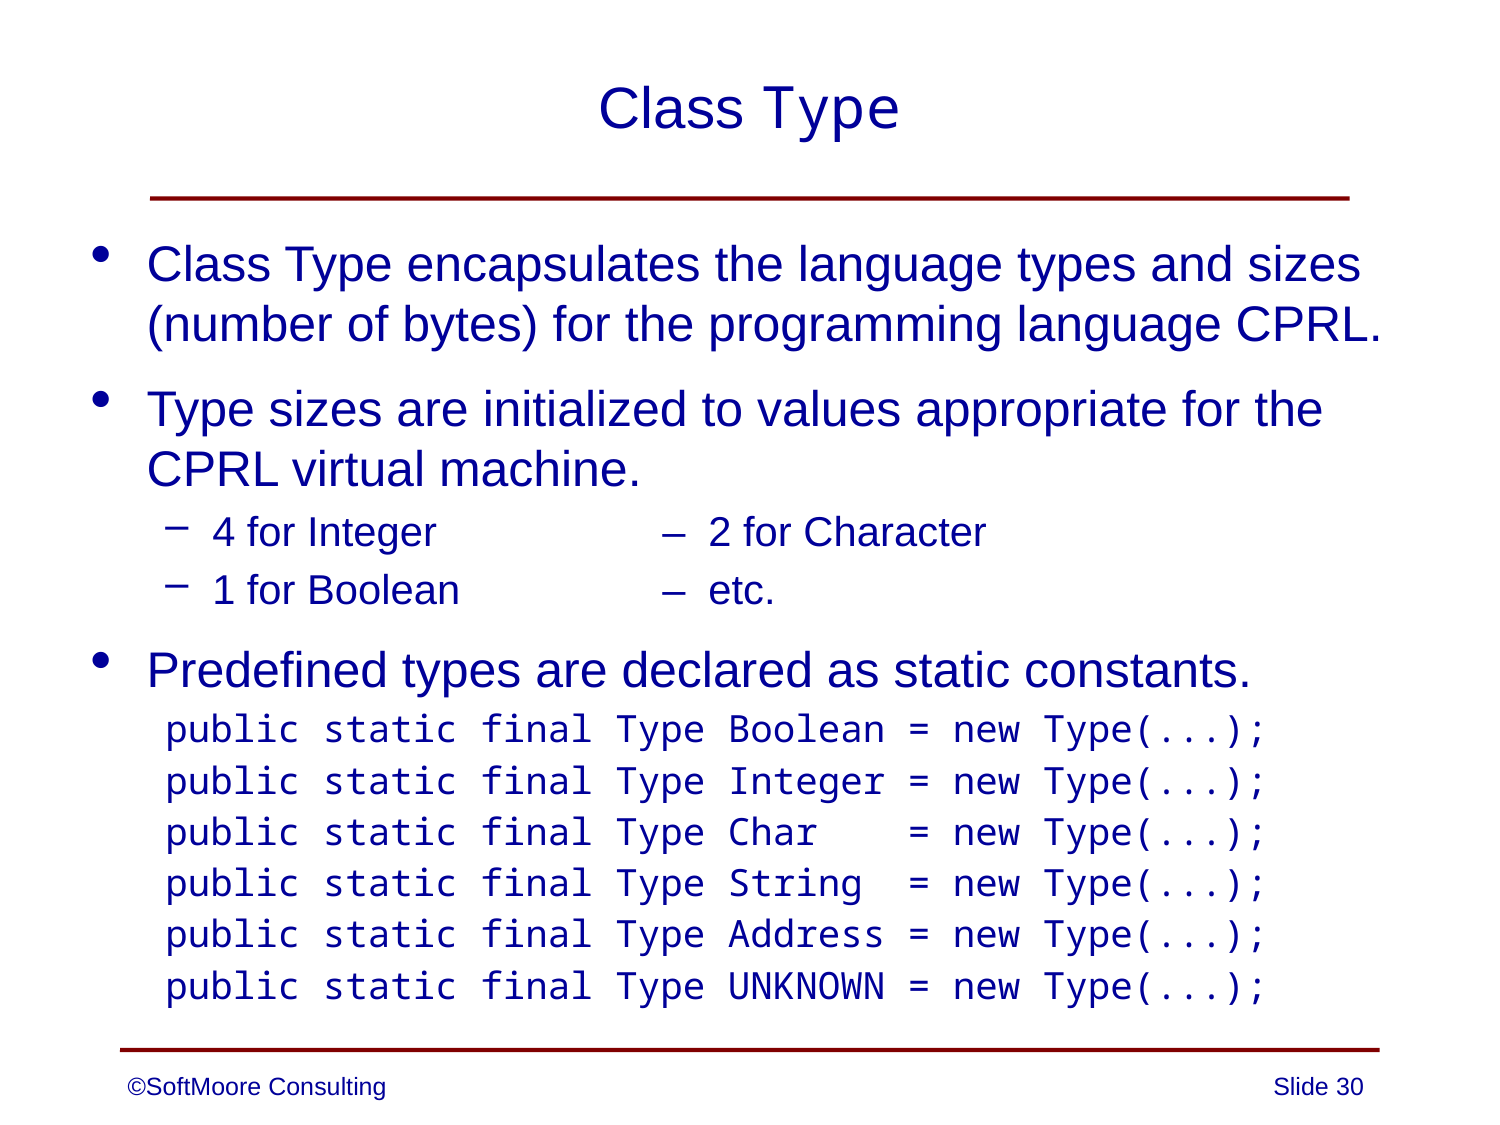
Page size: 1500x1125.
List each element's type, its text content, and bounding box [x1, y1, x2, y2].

title Class Type [149, 22, 1350, 188]
list Class Type encapsulates the language types and sizes (number of bytes) for the programming language CPRL. Type sizes are initialized to values appropriate for the CPRL virtual machine. 4 for Integer – 2 for Character 1 for Boolean – etc. Predefined types are declared as static constants. public static final Type Boolean = new Type(...); public static final Type Integer = new Type(...); public static final Type Char = new Type(...); public static final Type String = new Type(...); public static final Type Address = new Type(...); public static final Type UNKNOWN = new Type(...); [74, 223, 1425, 1034]
slide_number Slide 30 [1078, 1061, 1380, 1109]
footer ©SoftMoore Consulting [111, 1061, 563, 1109]
